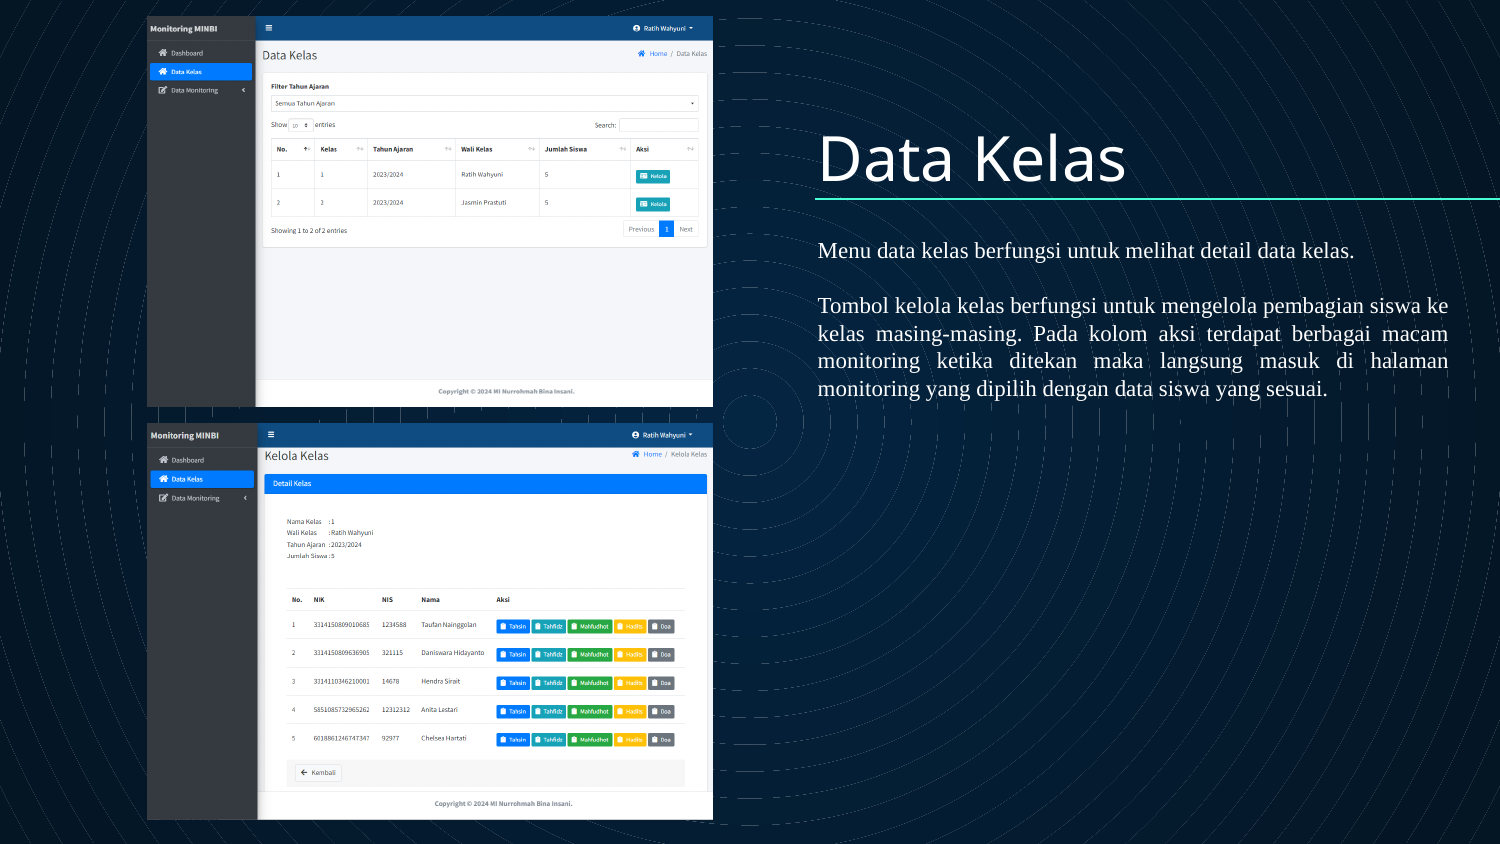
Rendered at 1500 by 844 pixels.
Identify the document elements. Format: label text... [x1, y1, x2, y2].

picture [147, 15, 713, 407]
title Data Kelas [802, 109, 1382, 209]
picture [147, 423, 713, 820]
subtitle Menu data kelas berfungsi untuk melihat detail data kelas. Tombol kelola kelas berfungsi untuk mengelola pembagian siswa ke kelas masing-masing. Pada kolom aksi terdapat berbagai macam monitoring ketika ditekan maka langsung masuk di halaman monitoring yang dipilih dengan data siswa yang sesuai. [802, 220, 1465, 680]
